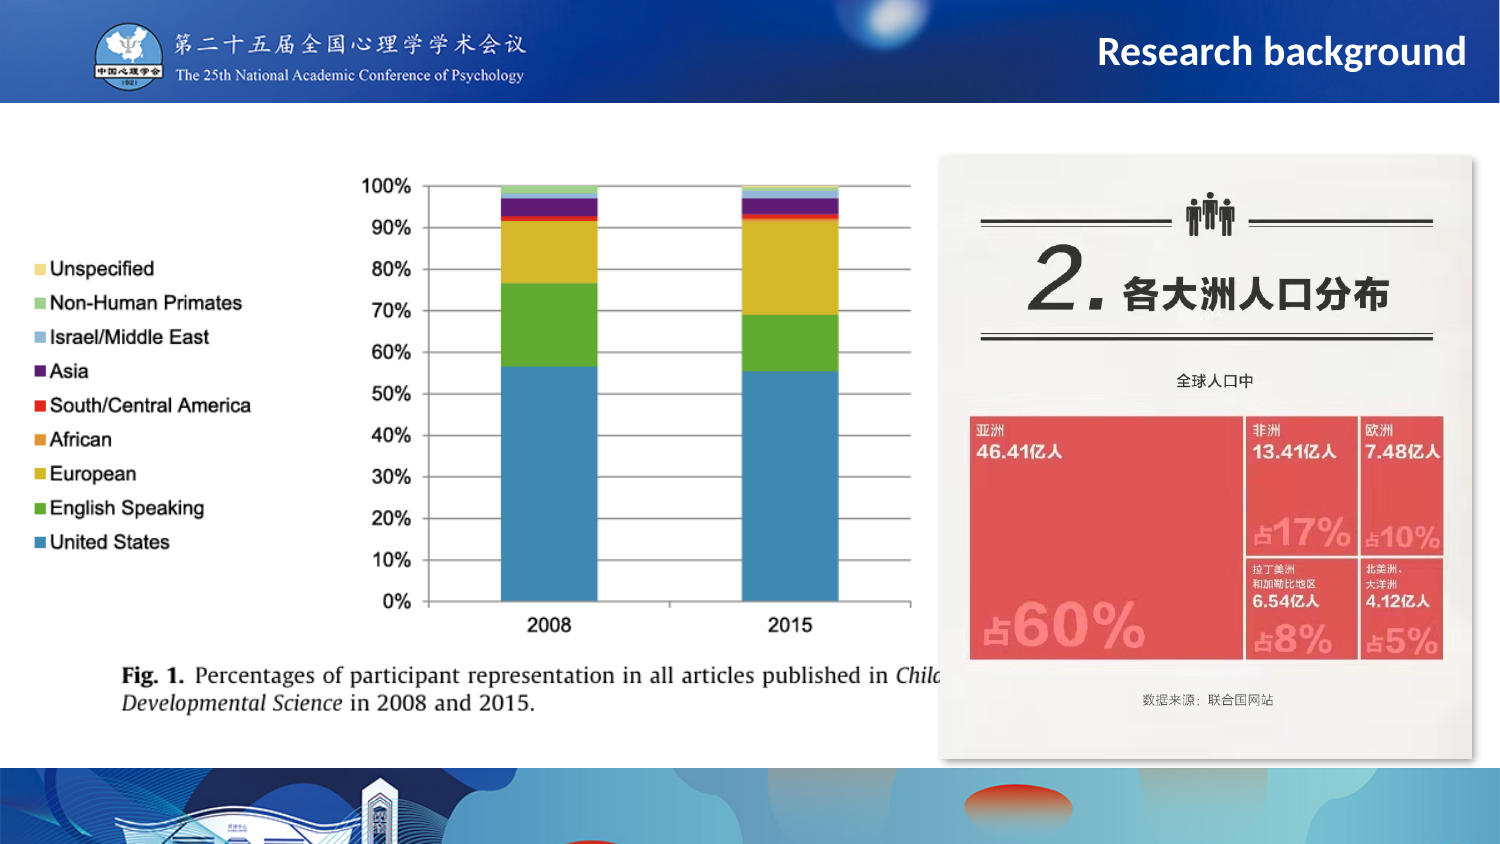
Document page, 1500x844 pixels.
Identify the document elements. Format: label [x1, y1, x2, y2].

text_box [0, 0, 1500, 844]
picture [23, 146, 1476, 759]
